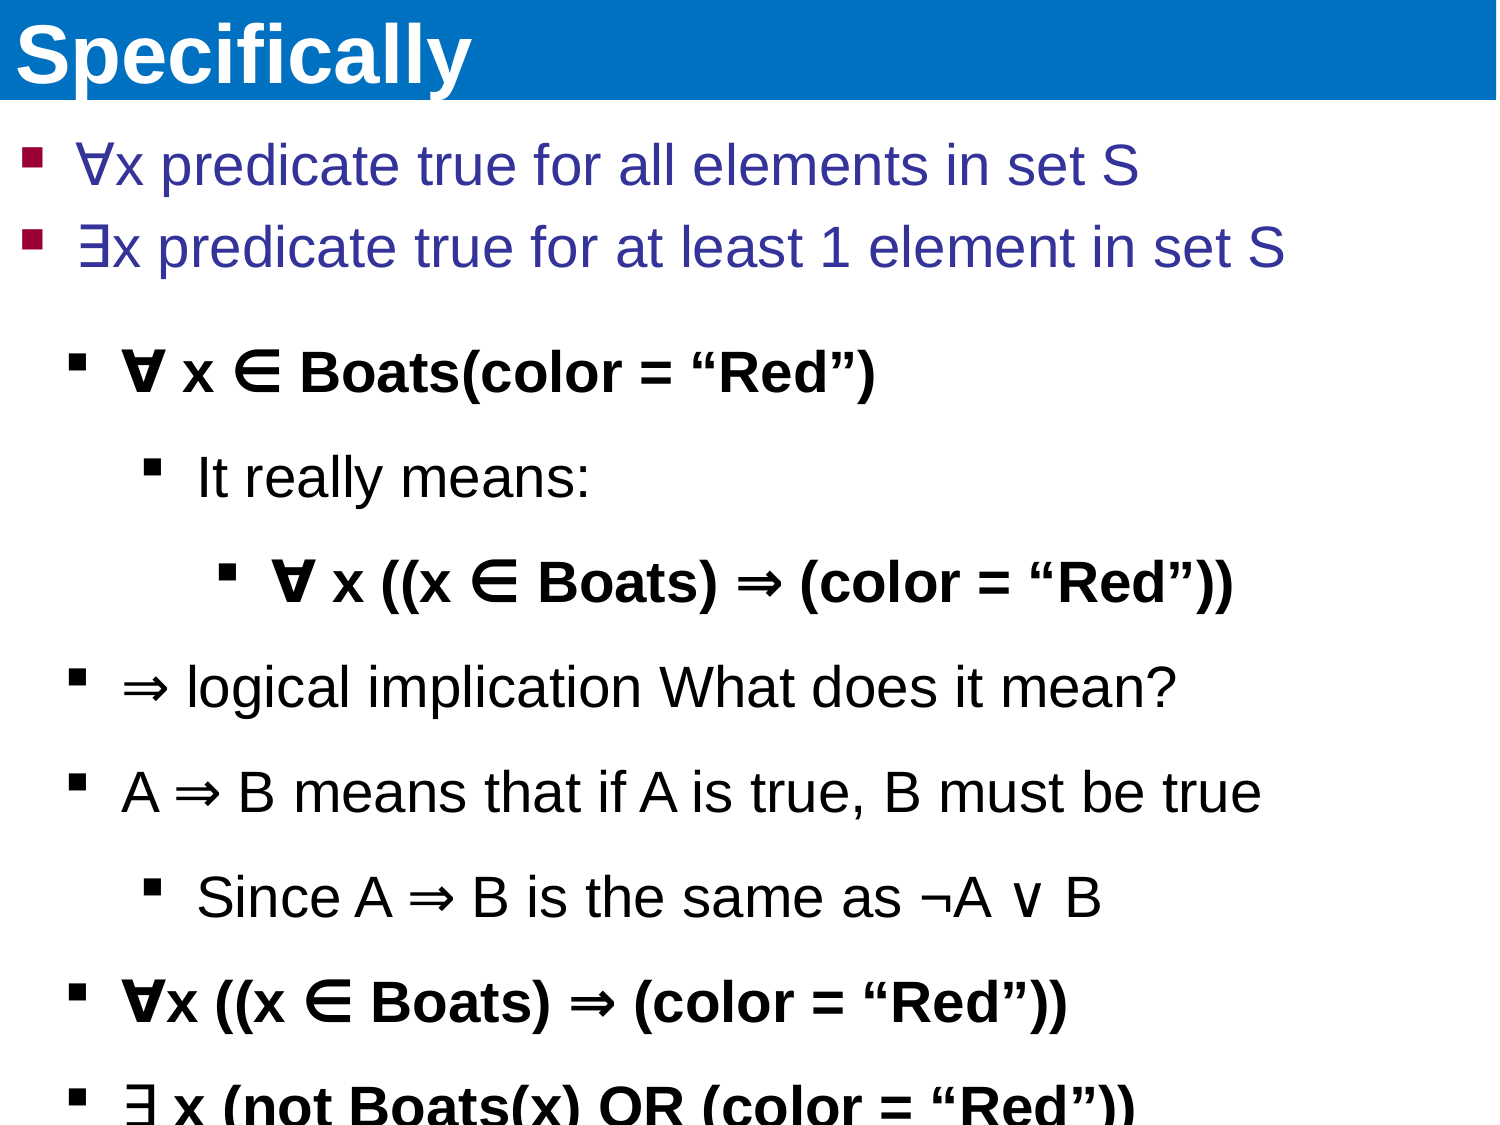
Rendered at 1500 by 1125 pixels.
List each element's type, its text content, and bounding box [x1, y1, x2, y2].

text_box ∀ x ∈ Boats(color = “Red”) It really means: ∀ x ((x ∈ Boats) ⇒ (color = “Red”)) ⇒ logical implication What does it mean? A ⇒ B means that if A is true, B must be true Since A ⇒ B is the same as ¬A ∨ B ∀x ((x ∈ Boats) ⇒ (color = “Red”)) ∃ x (not Boats(x) OR (color = “Red”)) [50, 292, 1495, 1125]
list ∀x predicate true for all elements in set S ∃x predicate true for at least 1 element in set S [4, 119, 1495, 275]
title Specifically [0, 0, 1497, 100]
